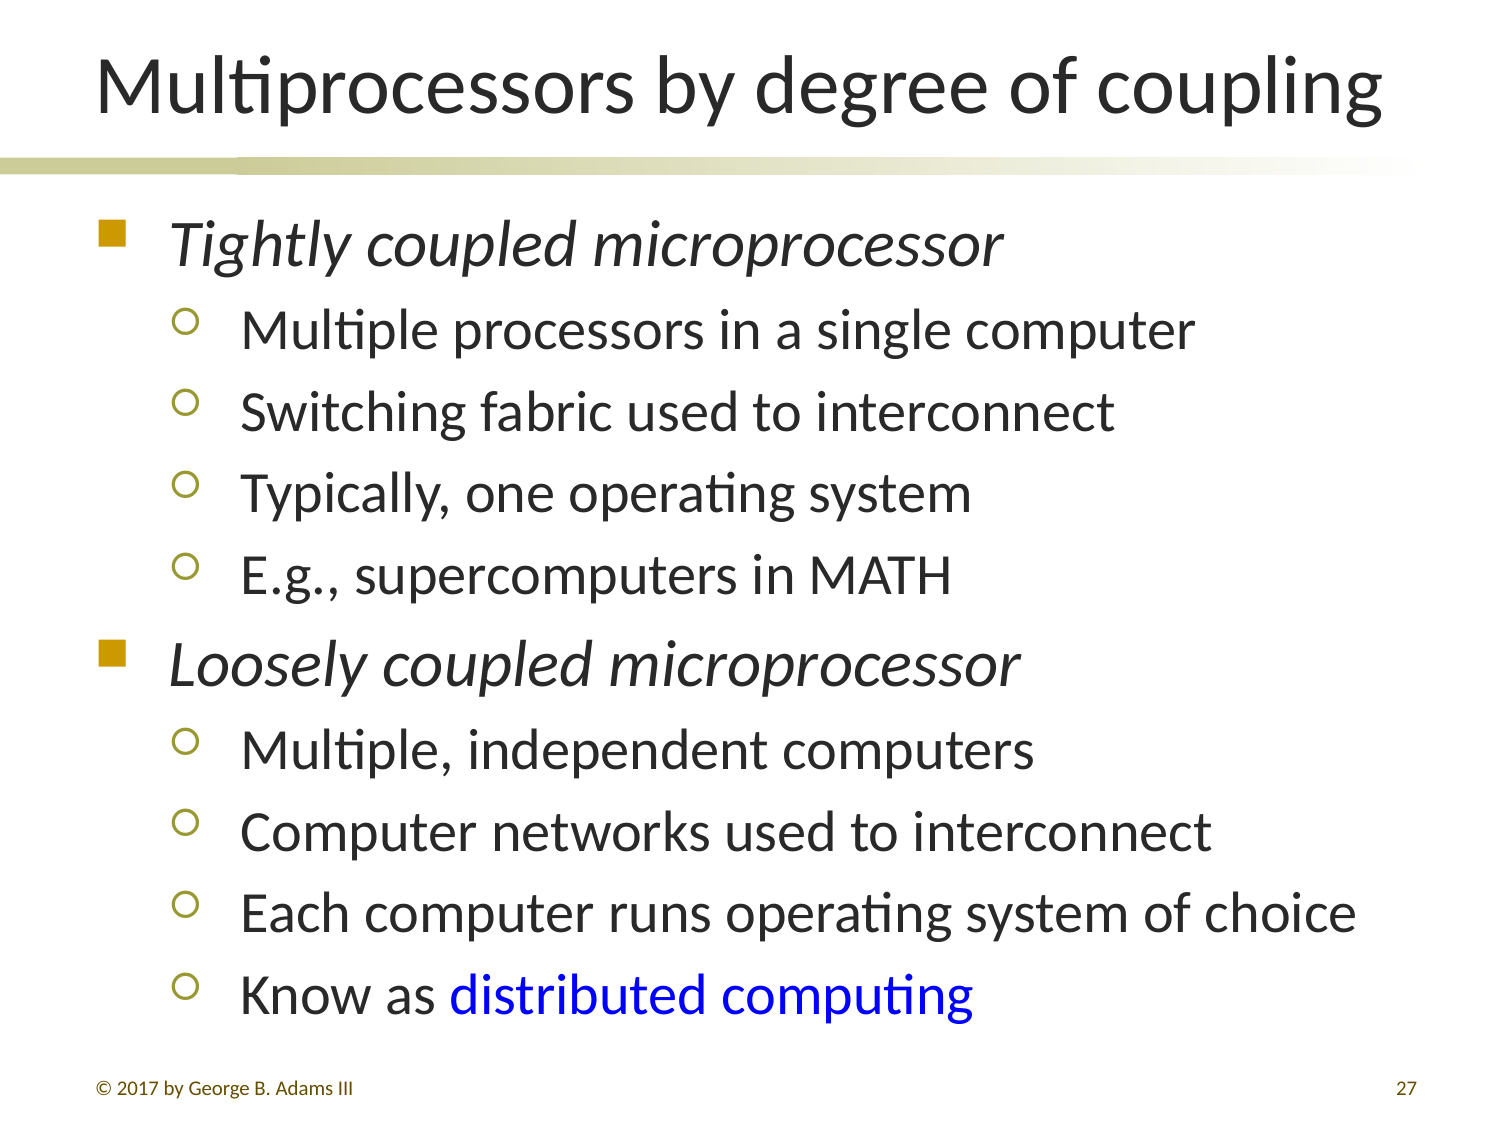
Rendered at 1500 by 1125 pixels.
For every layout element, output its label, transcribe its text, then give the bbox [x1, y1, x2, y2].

list Tightly coupled microprocessor Multiple processors in a single computer Switching fabric used to interconnect Typically, one operating system E.g., supercomputers in MATH Loosely coupled microprocessor Multiple, independent computers Computer networks used to interconnect Each computer runs operating system of choice Know as distributed computing [79, 192, 1433, 1076]
title Multiprocessors by degree of coupling [79, 15, 1432, 139]
slide_number © 2017 by George B. Adams III [79, 1067, 406, 1099]
slide_number 27 [1119, 1067, 1433, 1099]
